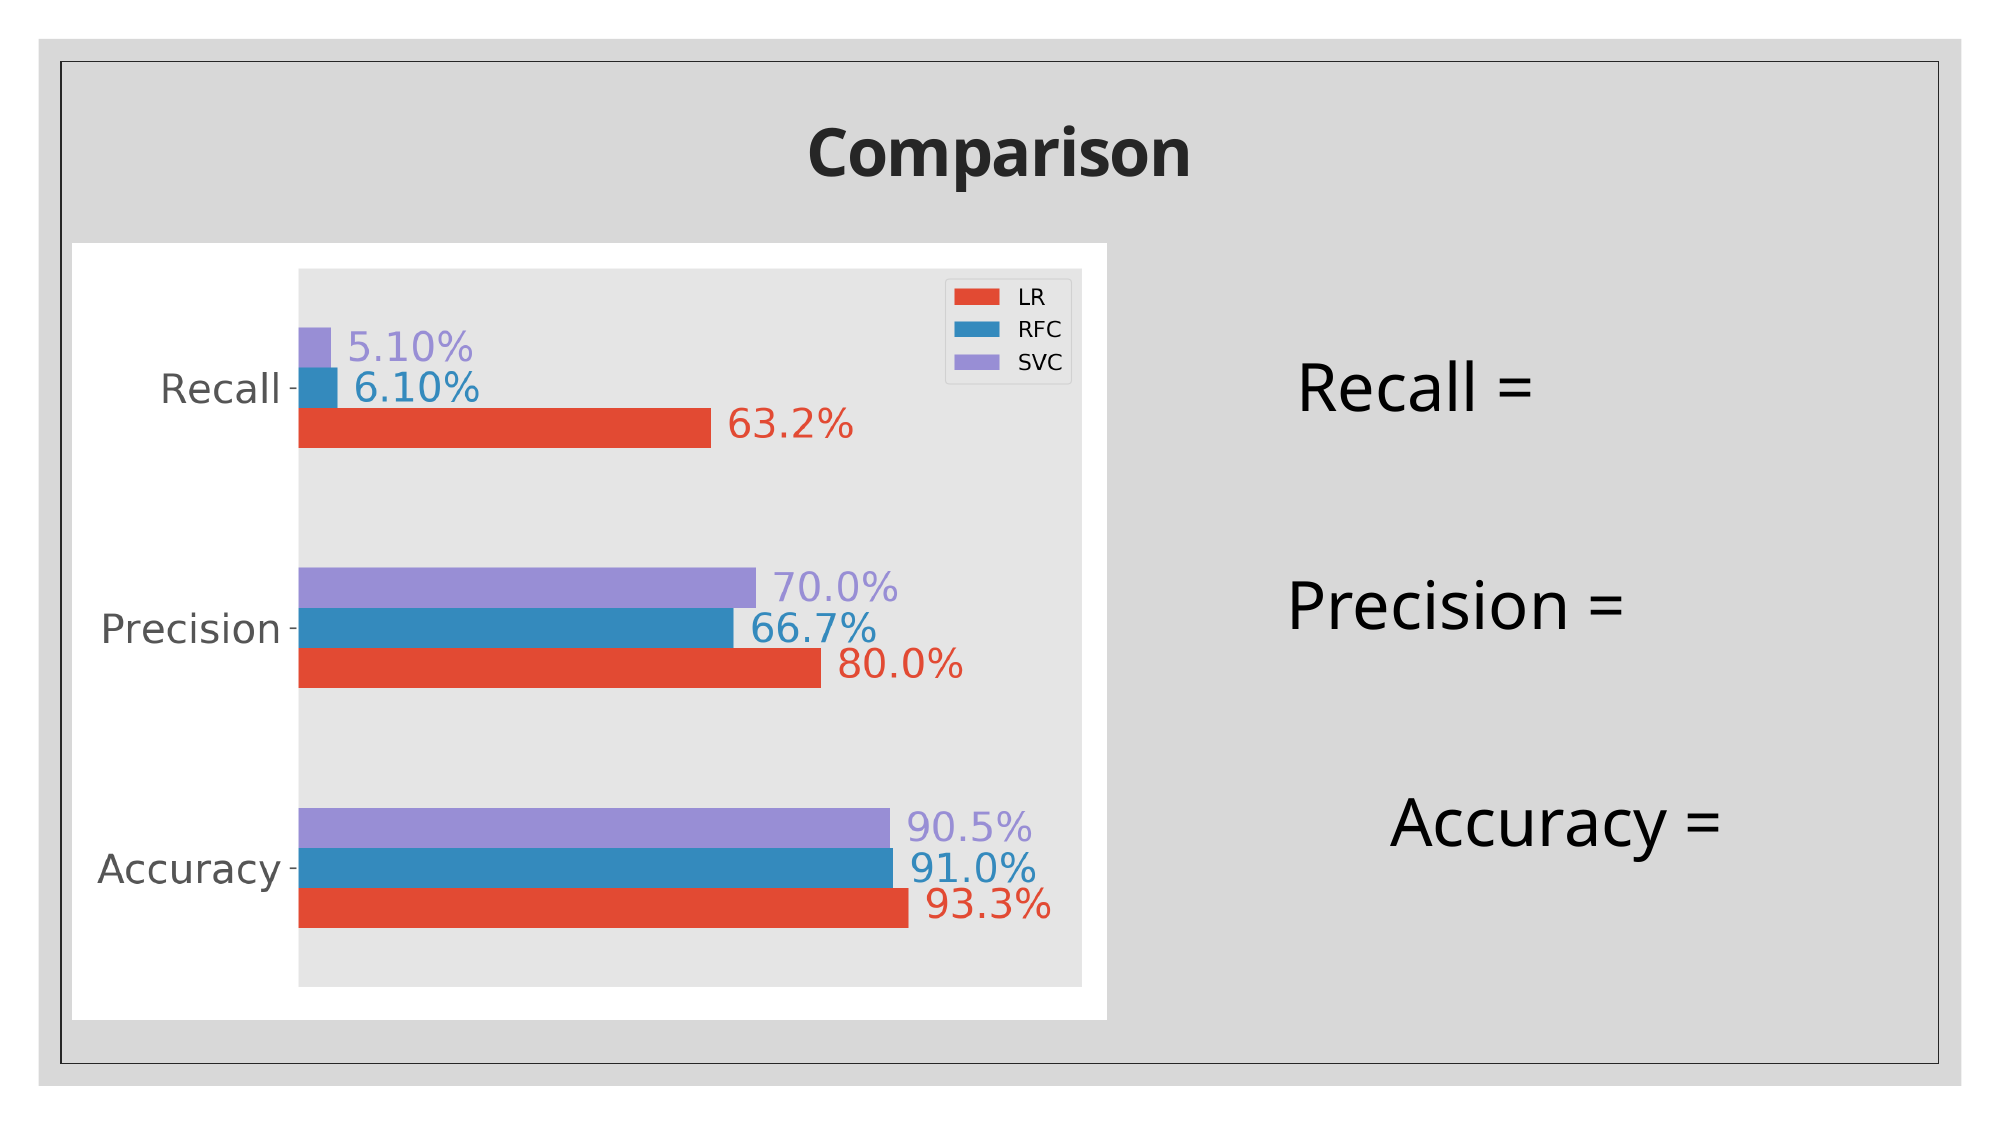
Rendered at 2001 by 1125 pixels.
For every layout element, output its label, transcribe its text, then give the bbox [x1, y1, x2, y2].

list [72, 243, 1107, 1020]
title Comparison [174, 105, 1825, 206]
